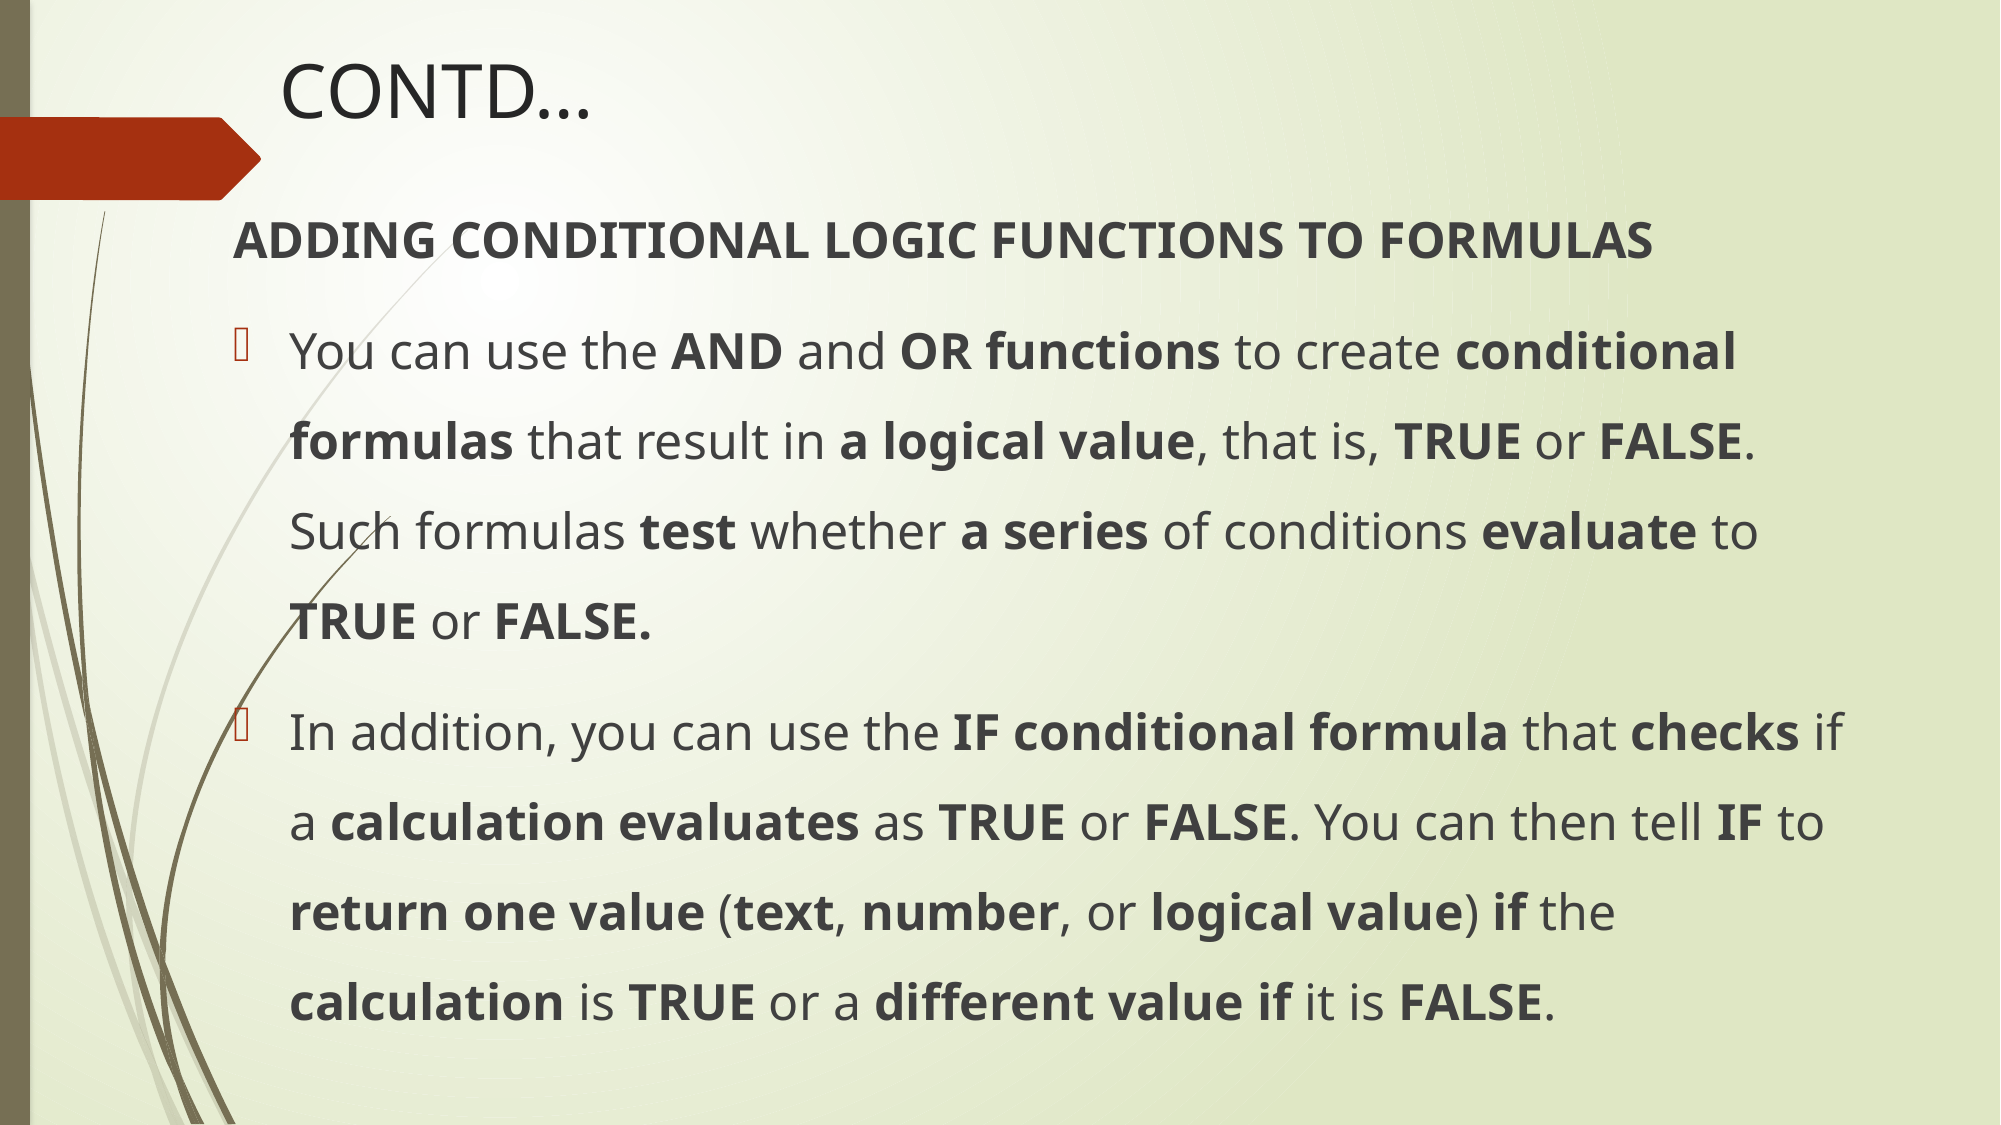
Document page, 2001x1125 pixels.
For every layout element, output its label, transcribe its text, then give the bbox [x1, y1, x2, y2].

list ADDING CONDITIONAL LOGIC FUNCTIONS TO FORMULAS You can use the AND and OR functions to create conditional formulas that result in a logical value, that is, TRUE or FALSE. Such formulas test whether a series of conditions evaluate to TRUE or FALSE. In addition, you can use the IF conditional formula that checks if a calculation evaluates as TRUE or FALSE. You can then tell IF to return one value (text, number, or logical value) if the calculation is TRUE or a different value if it is FALSE. [218, 170, 1888, 1026]
title CONTD… [265, 36, 1888, 170]
